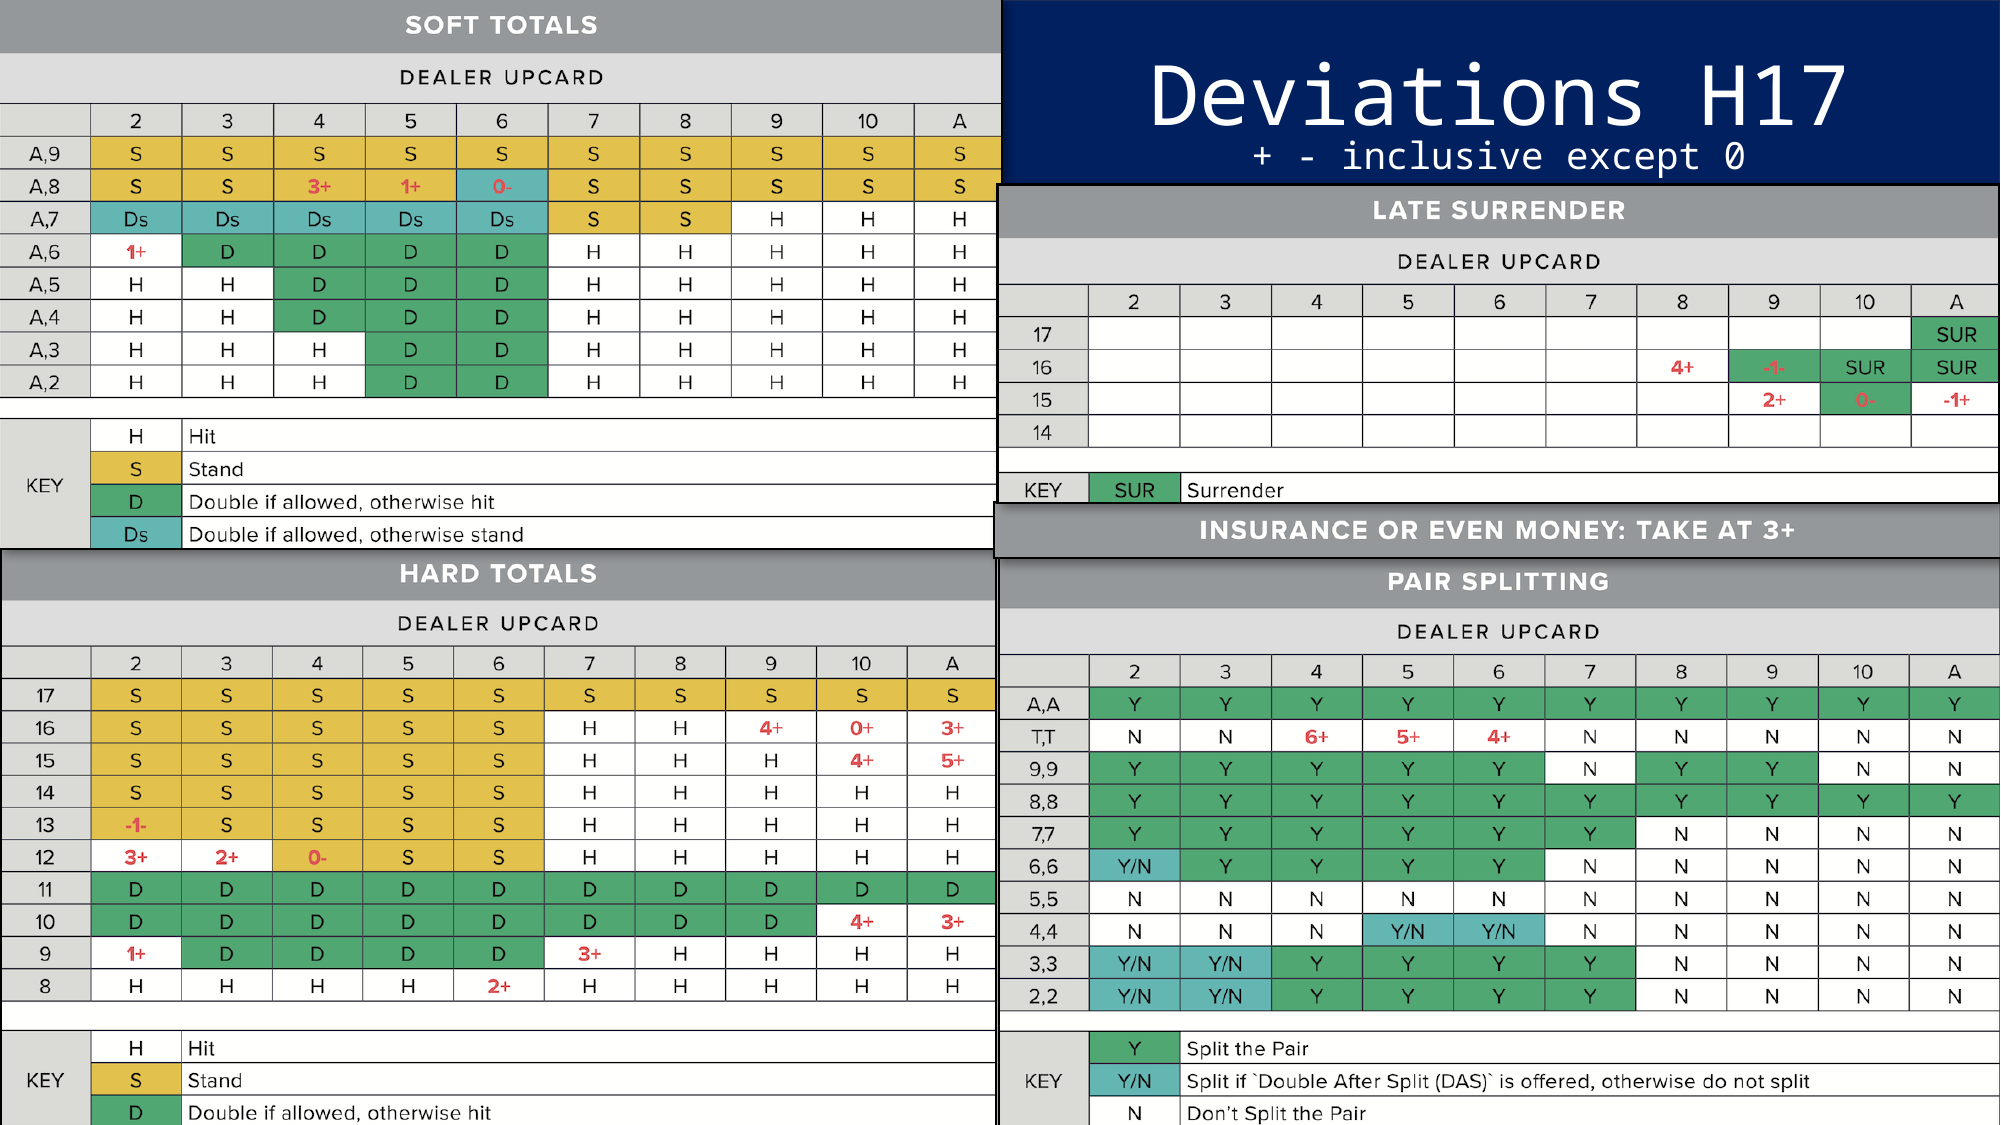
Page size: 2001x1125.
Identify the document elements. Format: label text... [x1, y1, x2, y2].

picture [0, 0, 2000, 1125]
text_box + - inclusive except 0 [1002, 124, 1999, 185]
text_box Deviations H17 [1010, 0, 2000, 182]
